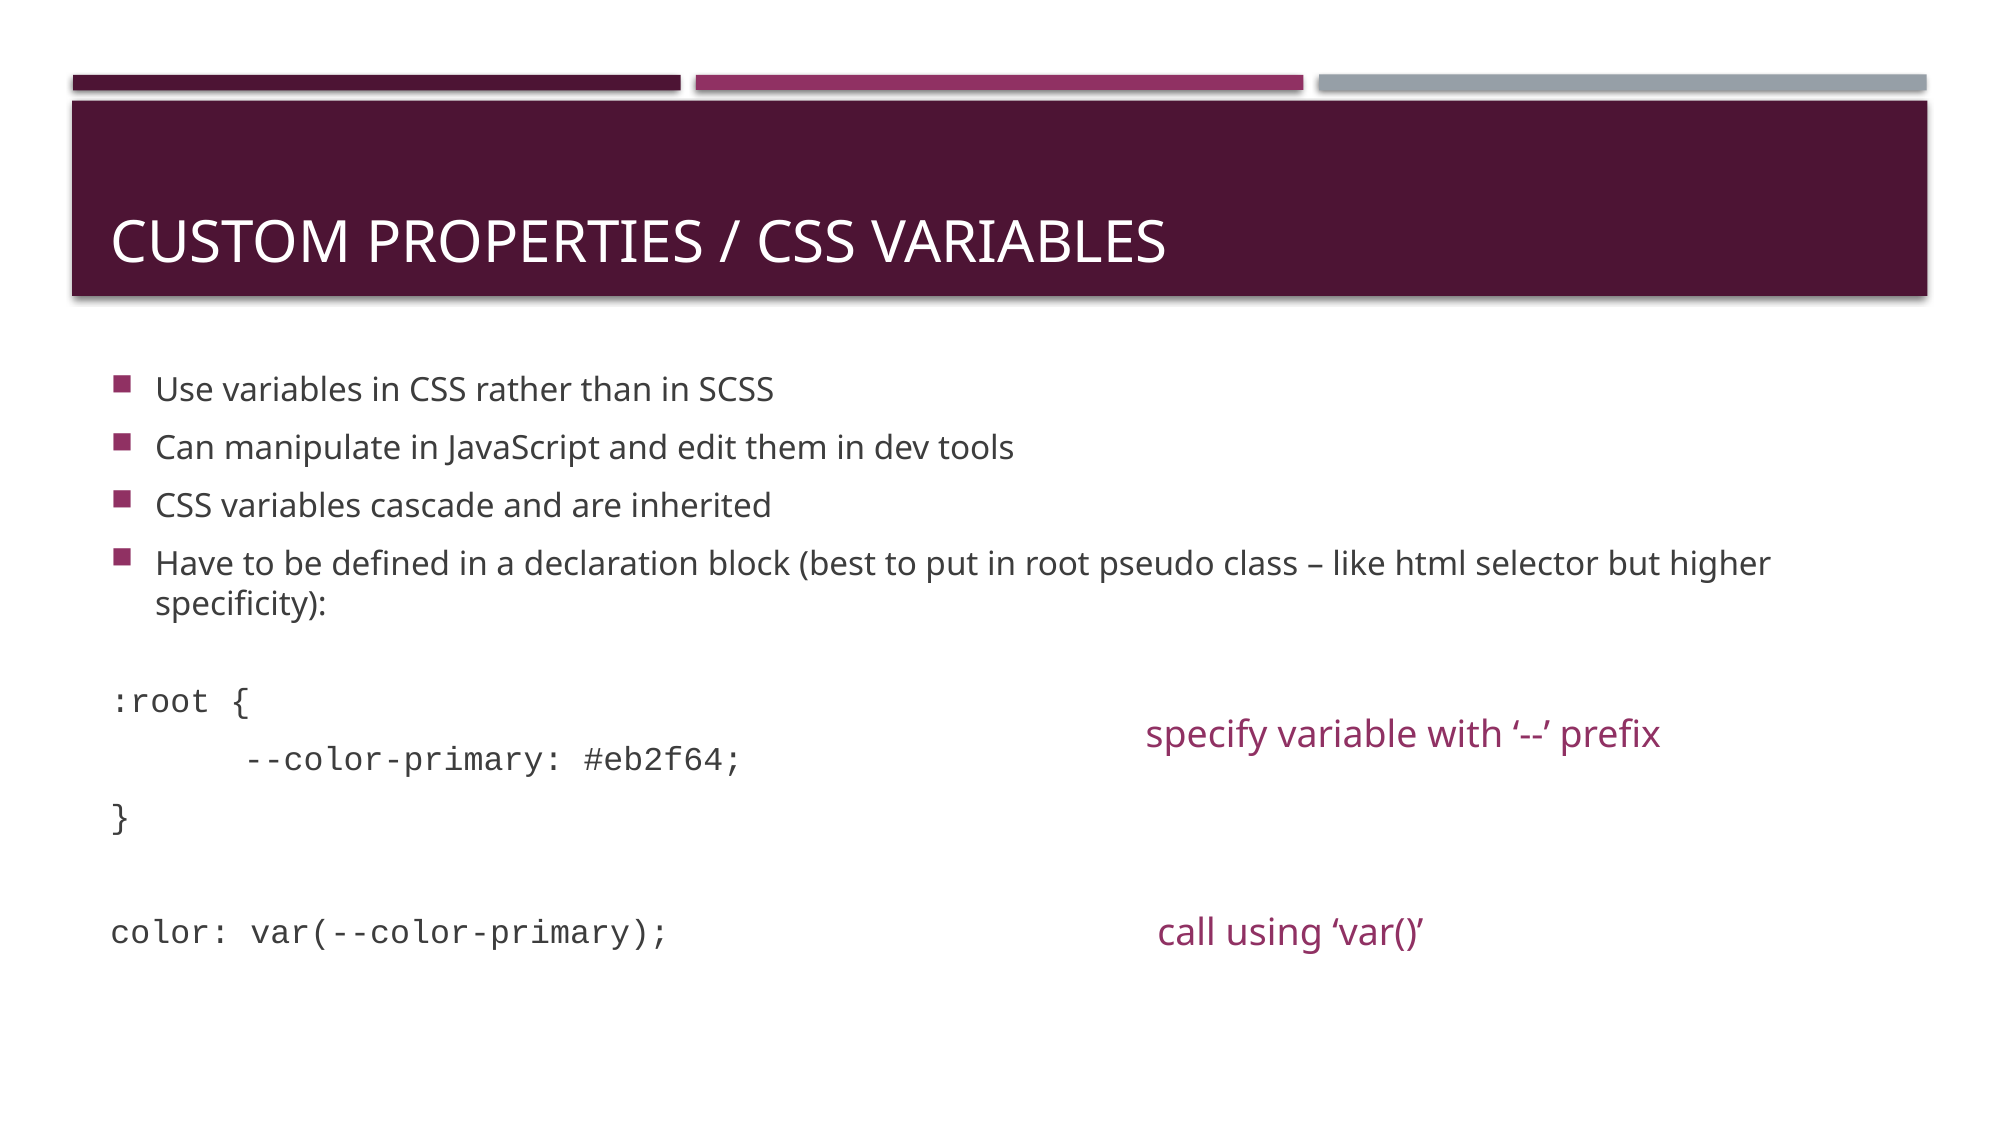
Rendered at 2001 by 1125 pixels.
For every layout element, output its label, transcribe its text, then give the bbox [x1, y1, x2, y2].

list Use variables in CSS rather than in SCSS Can manipulate in JavaScript and edit them in dev tools CSS variables cascade and are inherited Have to be defined in a declaration block (best to put in root pseudo class – like html selector but higher specificity): :root { --color-primary: #eb2f64; } color: var(--color-primary); [95, 357, 1963, 962]
text_box call using ‘var()’ [1142, 900, 1439, 961]
text_box specify variable with ‘--’ prefix [1130, 702, 1677, 763]
title Custom properties / css variables [95, 115, 1905, 282]
